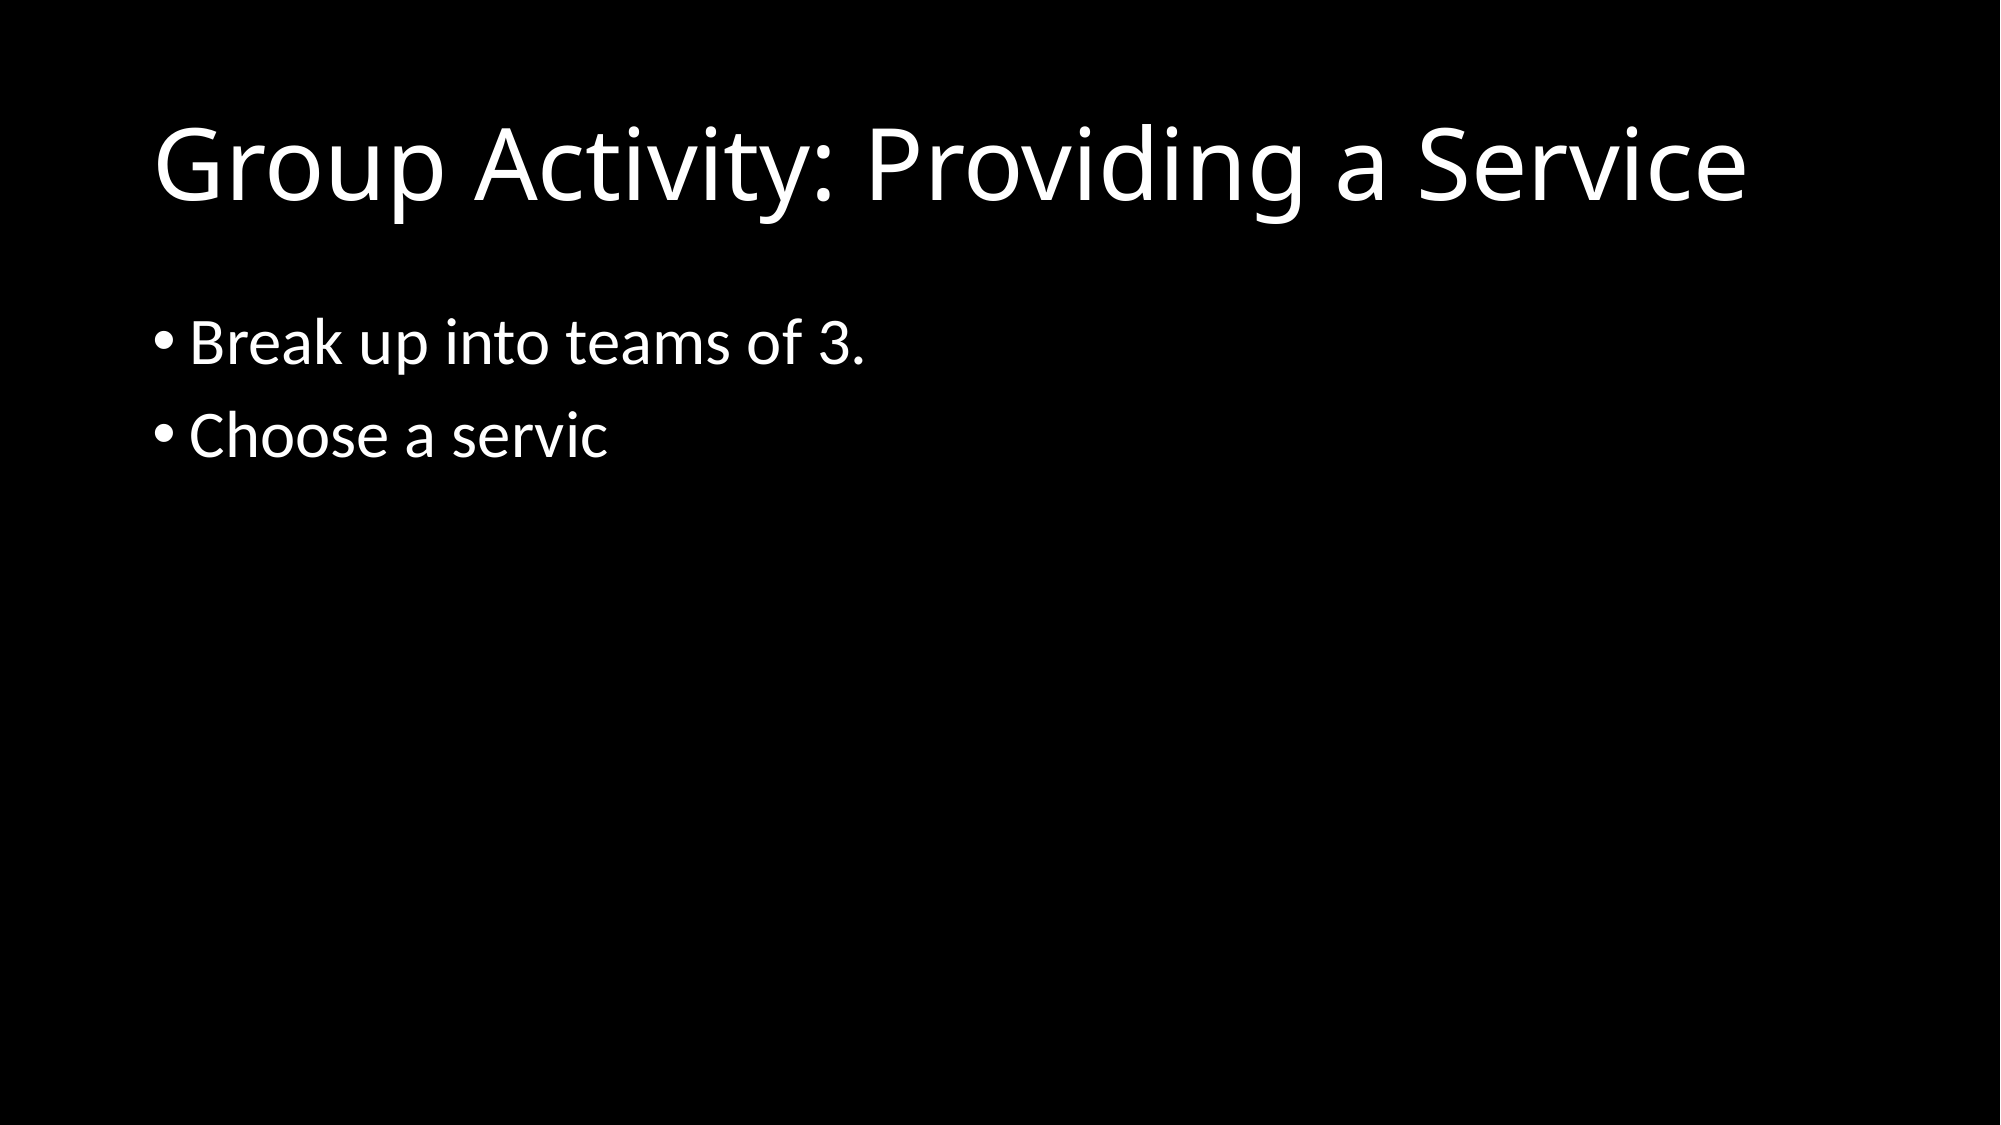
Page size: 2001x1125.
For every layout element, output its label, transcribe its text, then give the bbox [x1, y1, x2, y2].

list Break up into teams of 3. Choose a servic [137, 299, 1863, 1014]
title Group Activity: Providing a Service [137, 59, 1863, 278]
